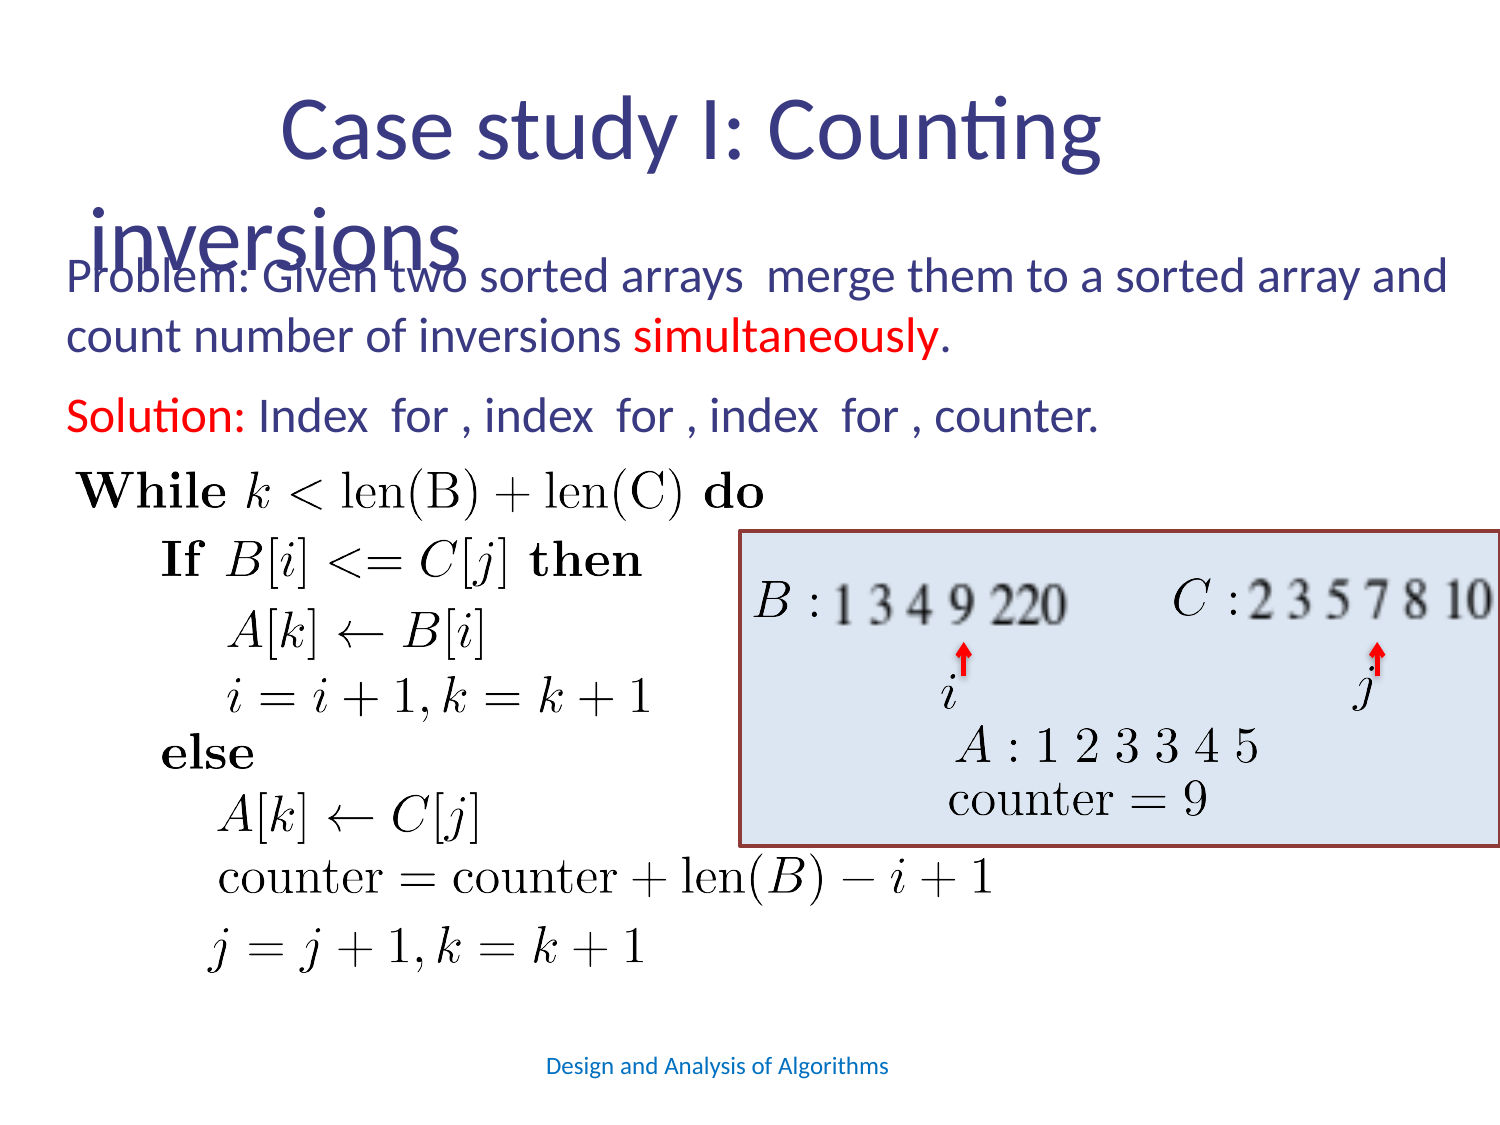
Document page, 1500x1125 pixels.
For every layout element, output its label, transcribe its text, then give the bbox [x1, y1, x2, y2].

picture [227, 607, 482, 660]
picture [227, 676, 649, 722]
picture [949, 780, 1206, 816]
picture [219, 853, 991, 906]
picture [162, 733, 253, 770]
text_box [1243, 569, 1500, 625]
picture [207, 926, 644, 974]
footer Design and Analysis of Algorithms [480, 1034, 956, 1095]
picture [955, 724, 1257, 764]
picture [752, 581, 817, 617]
picture [941, 673, 956, 709]
picture [217, 792, 477, 845]
text_box [738, 529, 1500, 848]
picture [1351, 665, 1374, 711]
picture [162, 537, 642, 589]
title Case study I: Counting inversions [74, 53, 1472, 148]
picture [1173, 578, 1236, 616]
picture [74, 468, 763, 521]
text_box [830, 578, 1101, 630]
